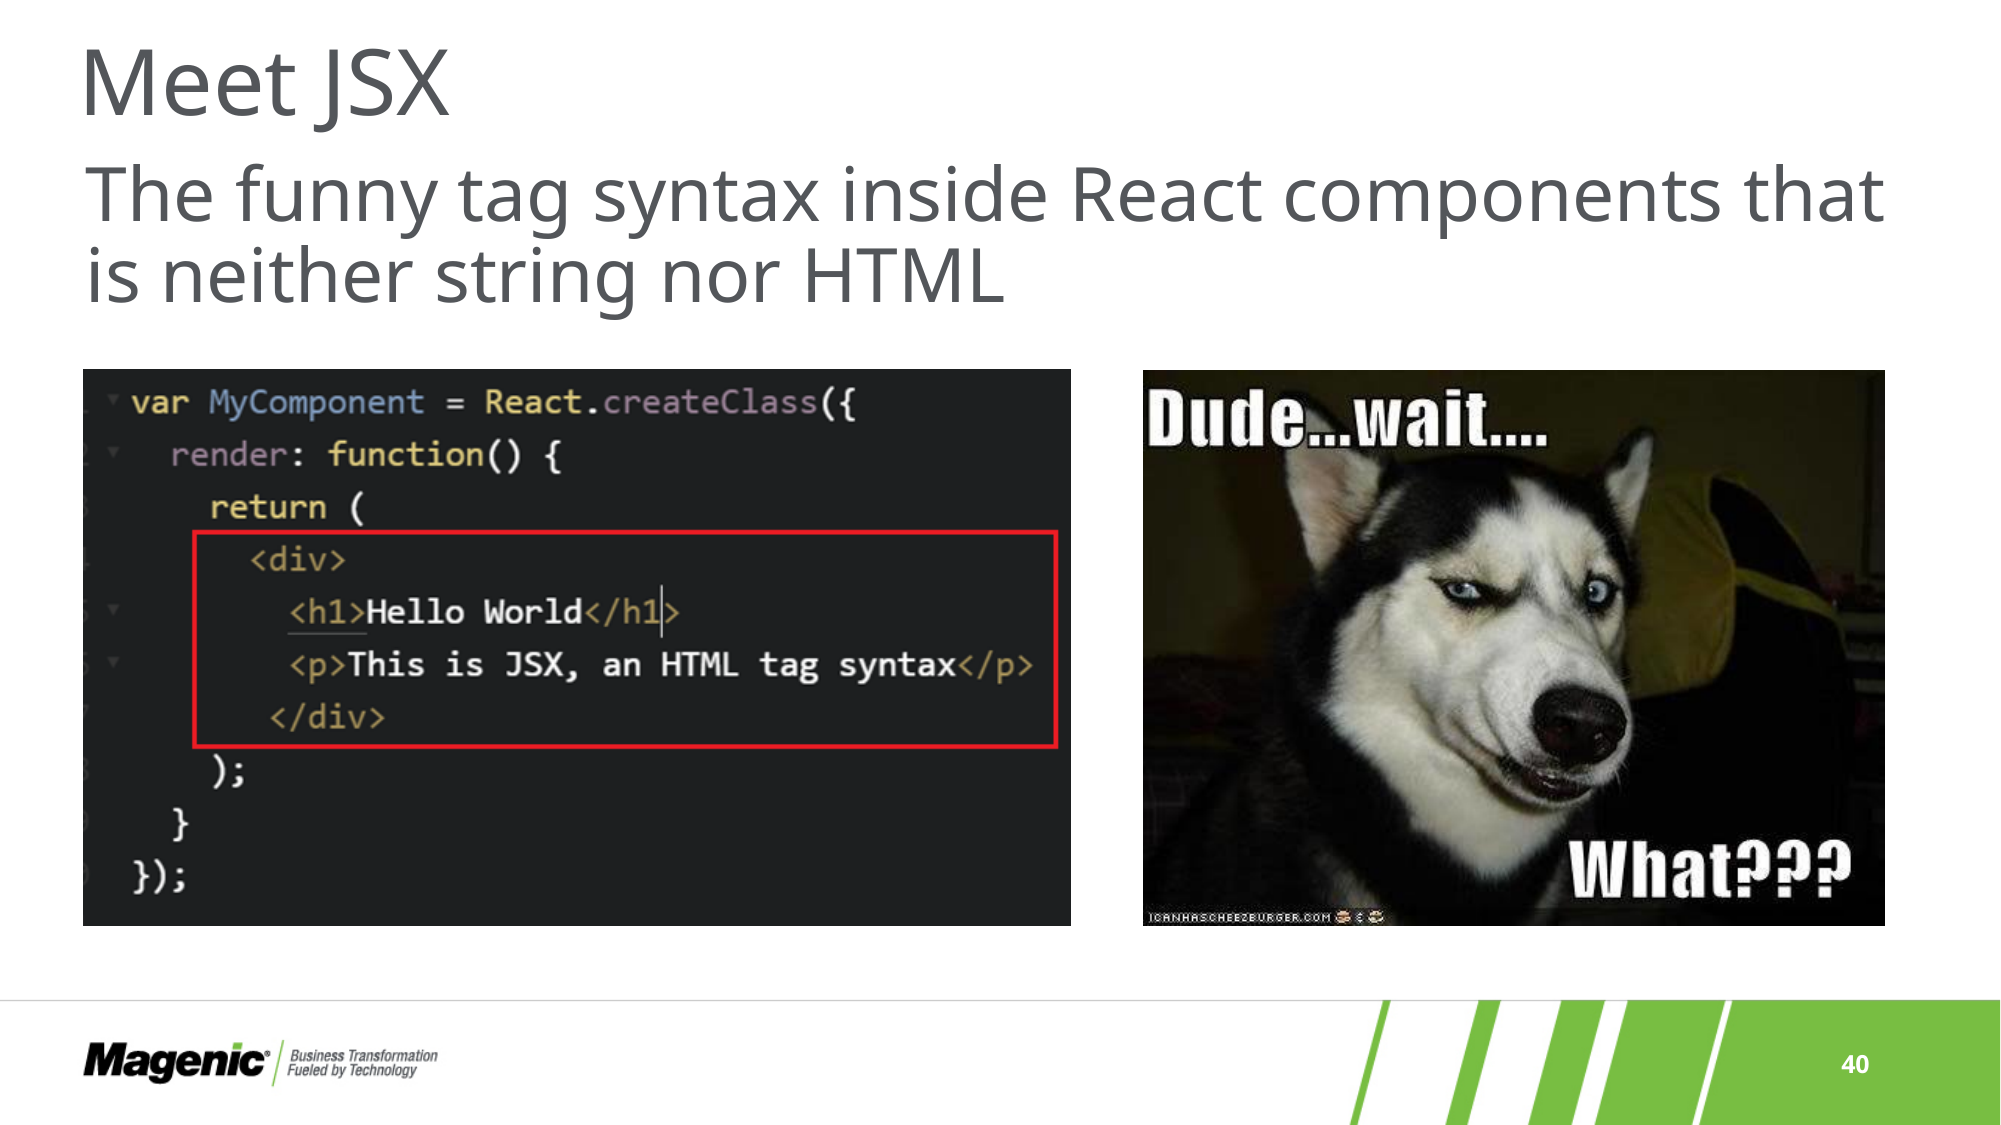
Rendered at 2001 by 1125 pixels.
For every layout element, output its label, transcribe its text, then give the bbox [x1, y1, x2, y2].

picture [0, 0, 2001, 1125]
list The funny tag syntax inside React components that is neither string nor HTML [70, 149, 1946, 939]
title Meet JSX [63, 41, 1938, 131]
